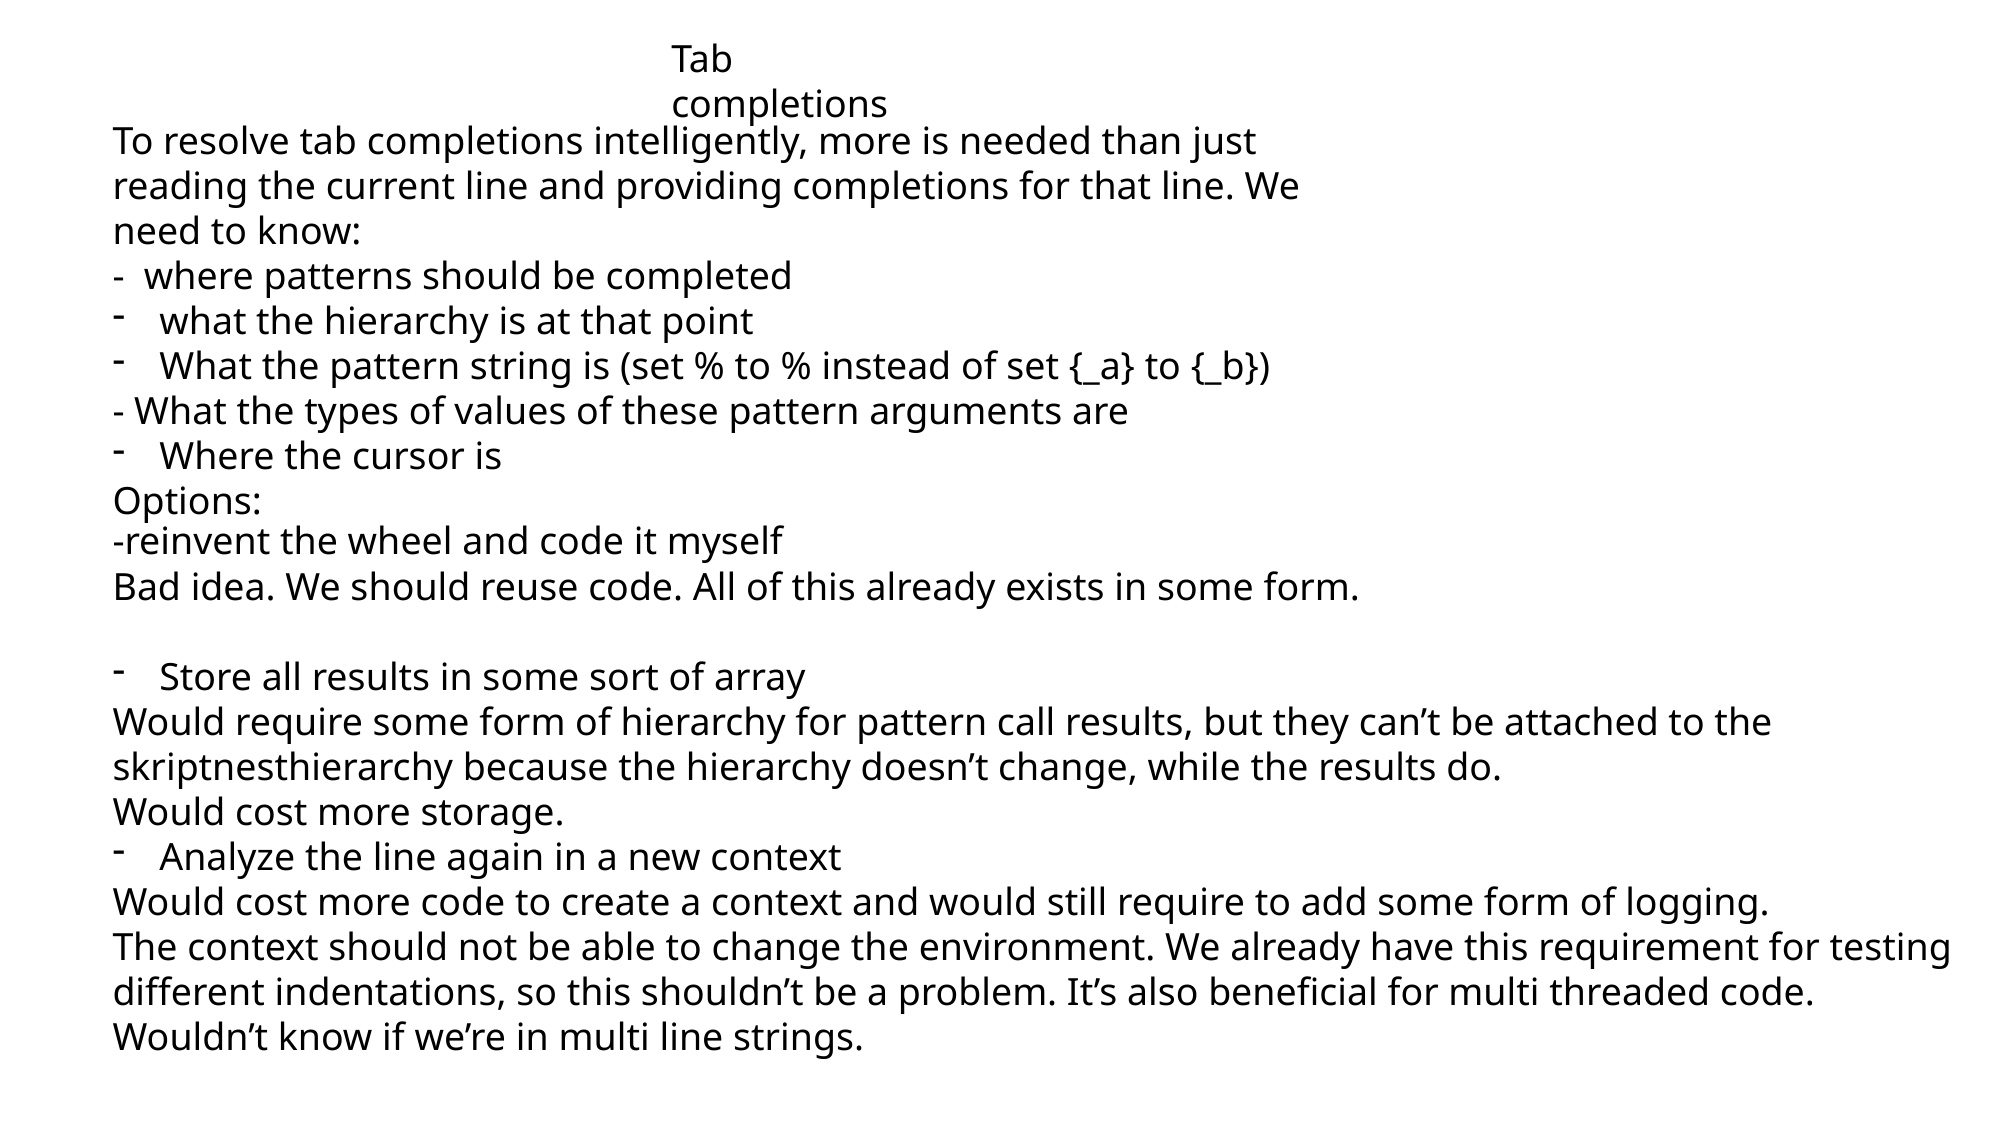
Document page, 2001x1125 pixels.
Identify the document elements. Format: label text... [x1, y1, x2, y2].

text_box To resolve tab completions intelligently, more is needed than just reading the current line and providing completions for that line. We need to know: - where patterns should be completed what the hierarchy is at that point What the pattern string is (set % to % instead of set {_a} to {_b}) - What the types of values of these pattern arguments are Where the cursor is Options: [97, 109, 1326, 510]
text_box -reinvent the wheel and code it myself Bad idea. We should reuse code. All of this already exists in some form. Store all results in some sort of array Would require some form of hierarchy for pattern call results, but they can’t be attached to the skriptnesthierarchy because the hierarchy doesn’t change, while the results do. Would cost more storage. Analyze the line again in a new context Would cost more code to create a context and would still require to add some form of logging. The context should not be able to change the environment. We already have this requirement for testing different indentations, so this shouldn’t be a problem. It’s also beneficial for multi threaded code. Wouldn’t know if we’re in multi line strings. [97, 510, 1983, 1065]
text_box Tab completions [656, 27, 966, 109]
